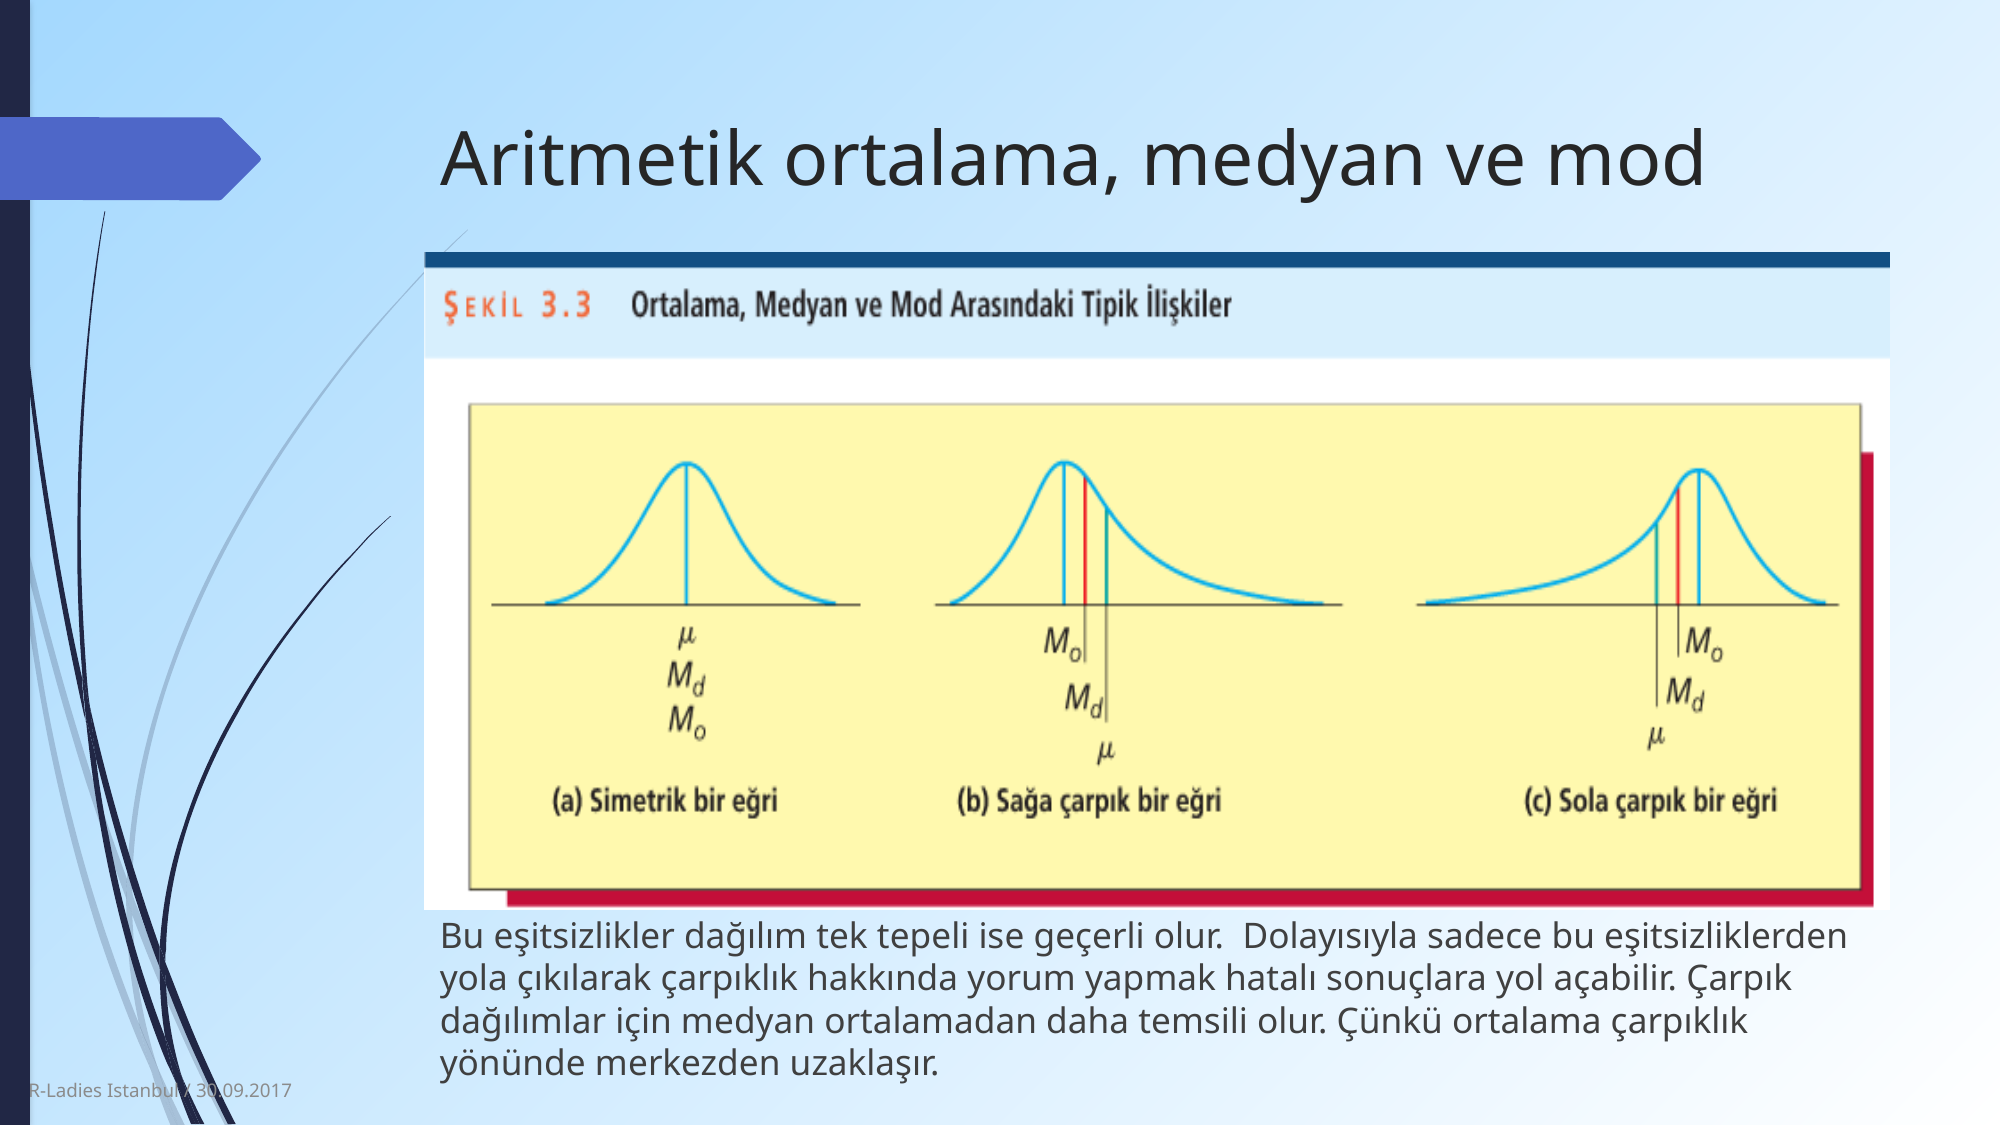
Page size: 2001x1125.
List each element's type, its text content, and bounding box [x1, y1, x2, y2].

title Aritmetik ortalama, medyan ve mod [425, 102, 1888, 252]
picture [424, 252, 1890, 911]
list Bu eşitsizlikler dağılım tek tepeli ise geçerli olur. Dolayısıyla sadece bu eşitsizliklerden yola çıkılarak çarpıklık hakkında yorum yapmak hatalı sonuçlara yol açabilir. Çarpık dağılımlar için medyan ortalamadan daha temsili olur. Çünkü ortalama çarpıklık yönünde merkezden uzaklaşır. [424, 919, 1888, 1094]
footer R-Ladies Istanbul / 30.09.2017 [13, 1060, 1264, 1121]
